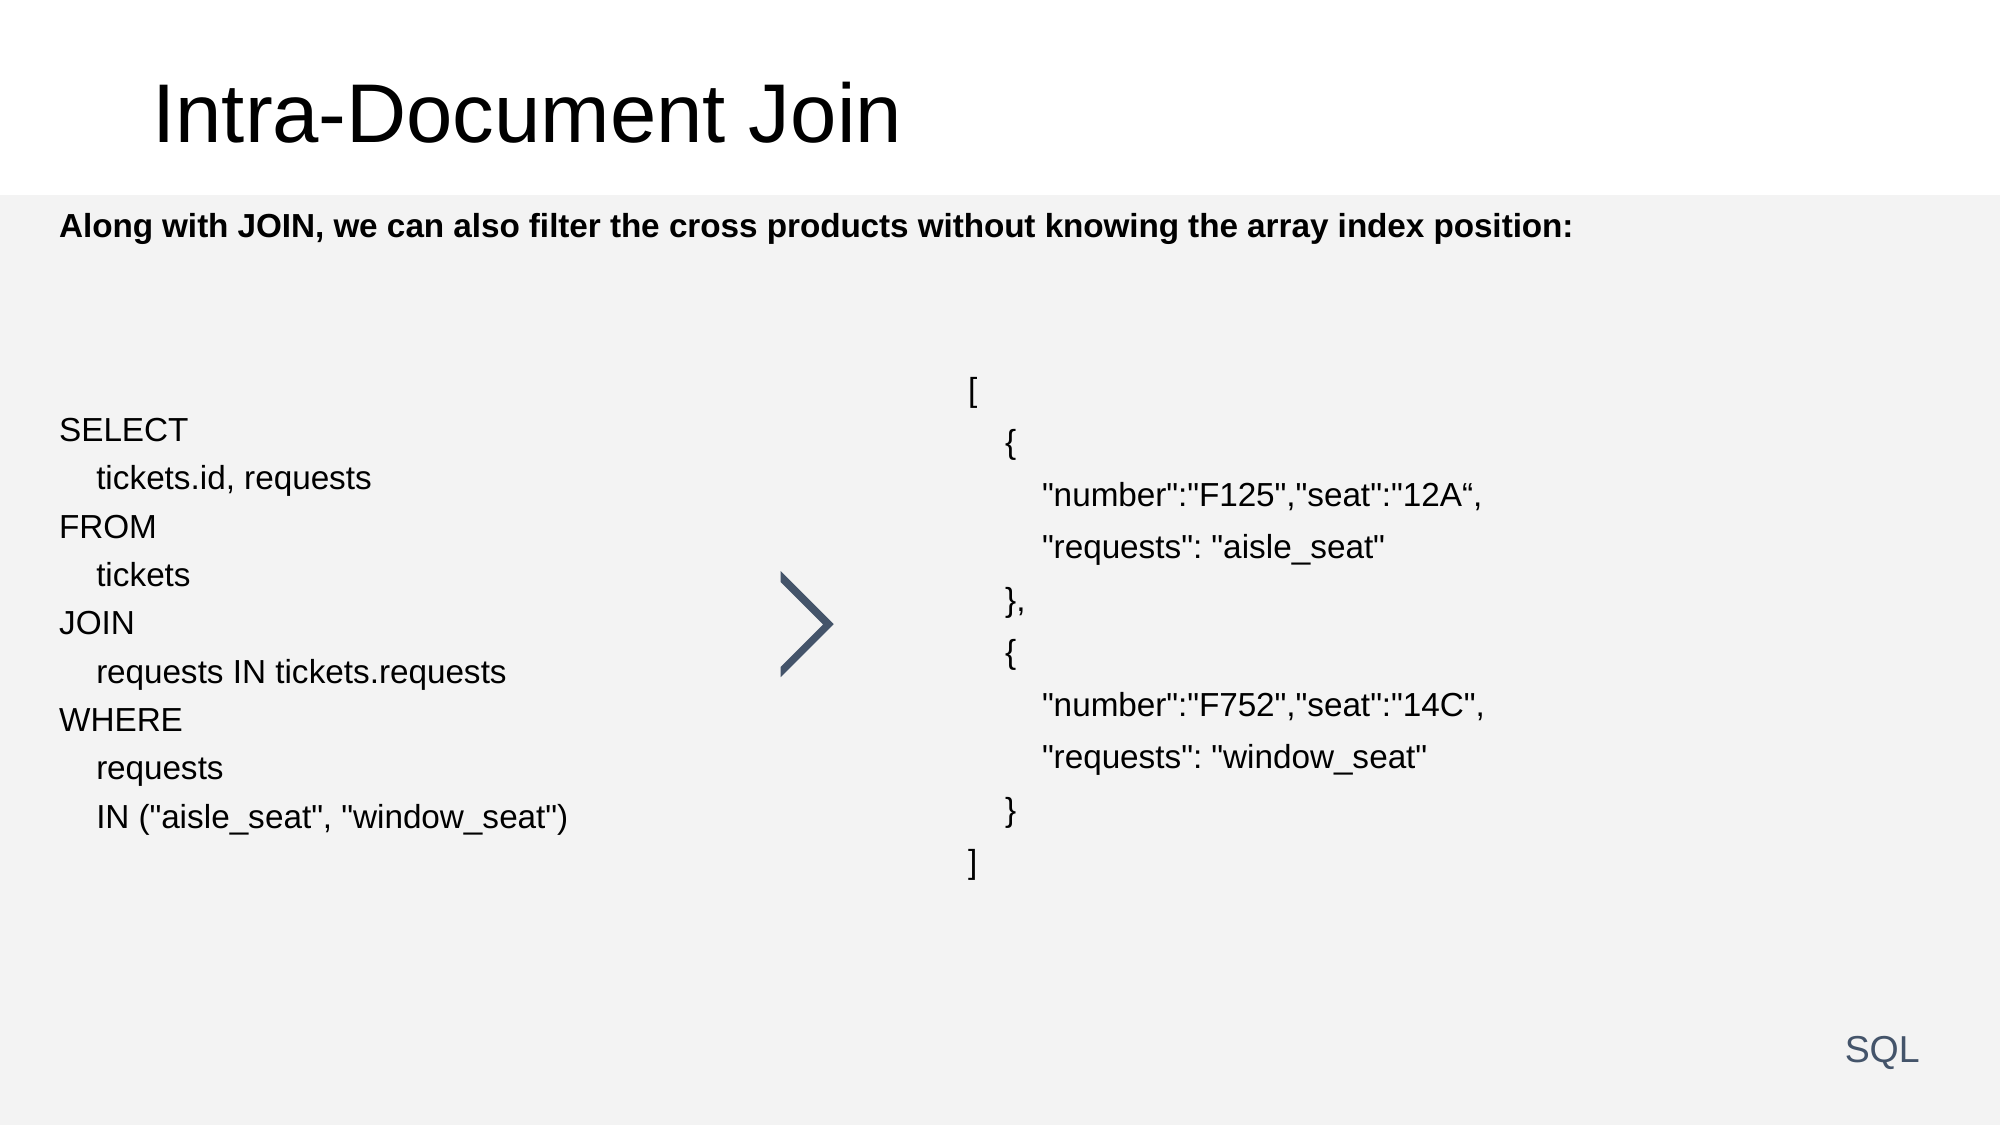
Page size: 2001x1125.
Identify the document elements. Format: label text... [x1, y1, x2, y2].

text_box [780, 569, 835, 679]
list SELECT tickets.id, requests FROM tickets JOIN requests IN tickets.requests WHERE requests IN ("aisle_seat", "window_seat") [44, 376, 764, 872]
text_box [ { "number":"F125","seat":"12A“, "requests": "aisle_seat" }, { "number":"F752","seat":"14C", "requests": "window_seat" } ] [944, 353, 1845, 895]
text_box SQL [1816, 1017, 1949, 1077]
title Intra-Document Join [137, 6, 1863, 225]
text_box Along with JOIN, we can also filter the cross products without knowing the array index position: [44, 196, 1630, 252]
